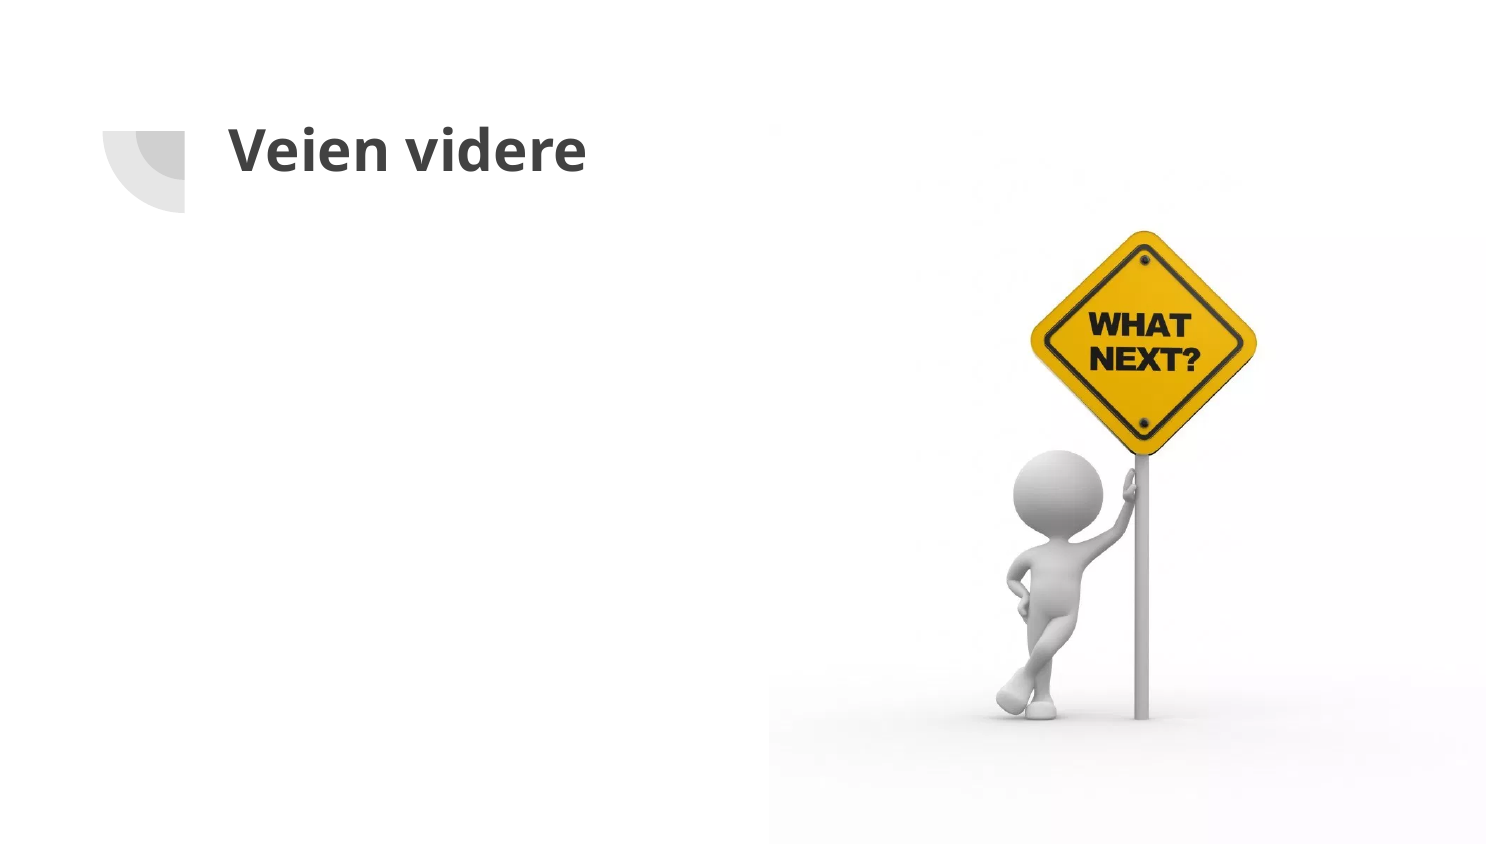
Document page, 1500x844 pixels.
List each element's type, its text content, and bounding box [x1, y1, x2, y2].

picture [769, 124, 1486, 844]
title Veien videre [213, 98, 1368, 263]
